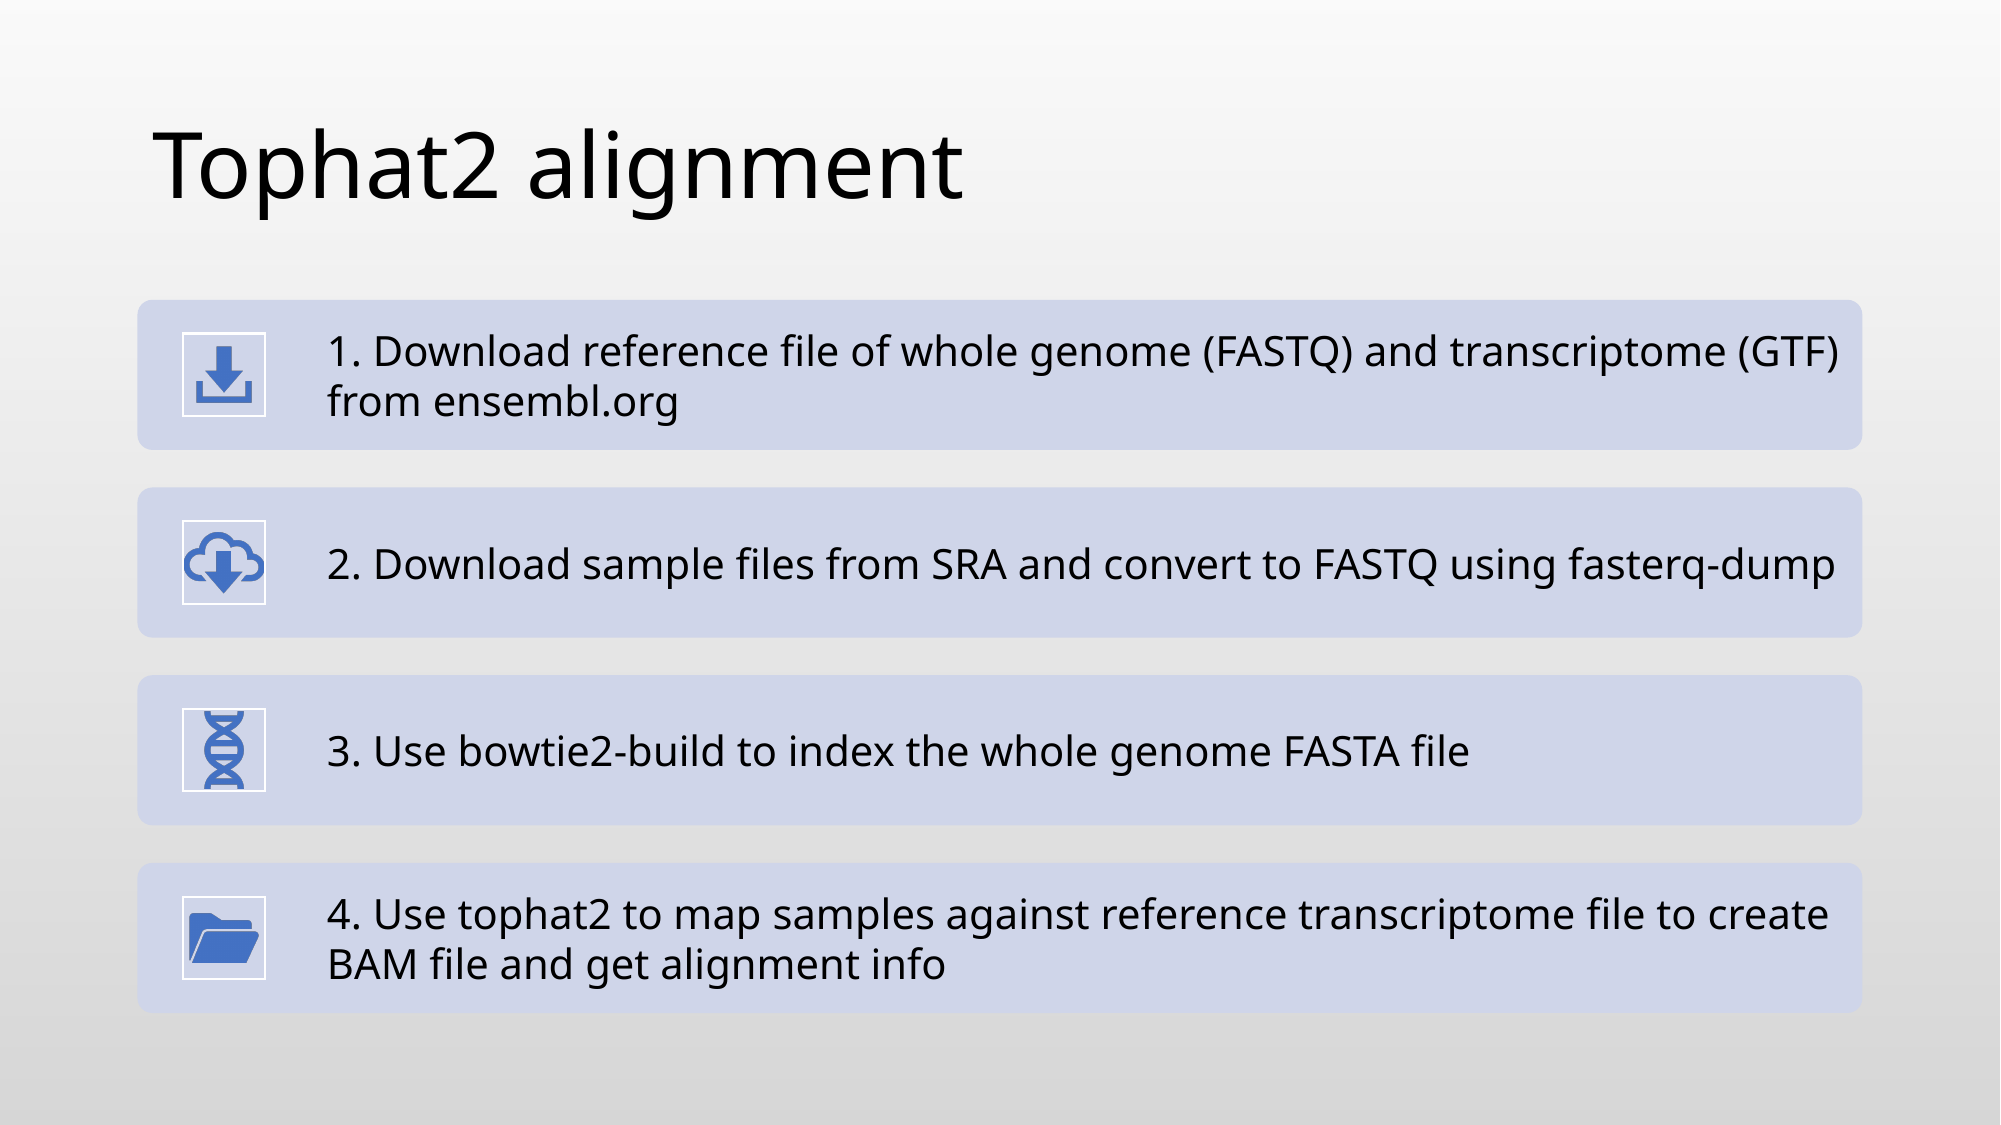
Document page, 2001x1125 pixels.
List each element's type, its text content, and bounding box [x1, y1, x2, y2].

title Tophat2 alignment [137, 59, 1863, 278]
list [137, 299, 1863, 1014]
